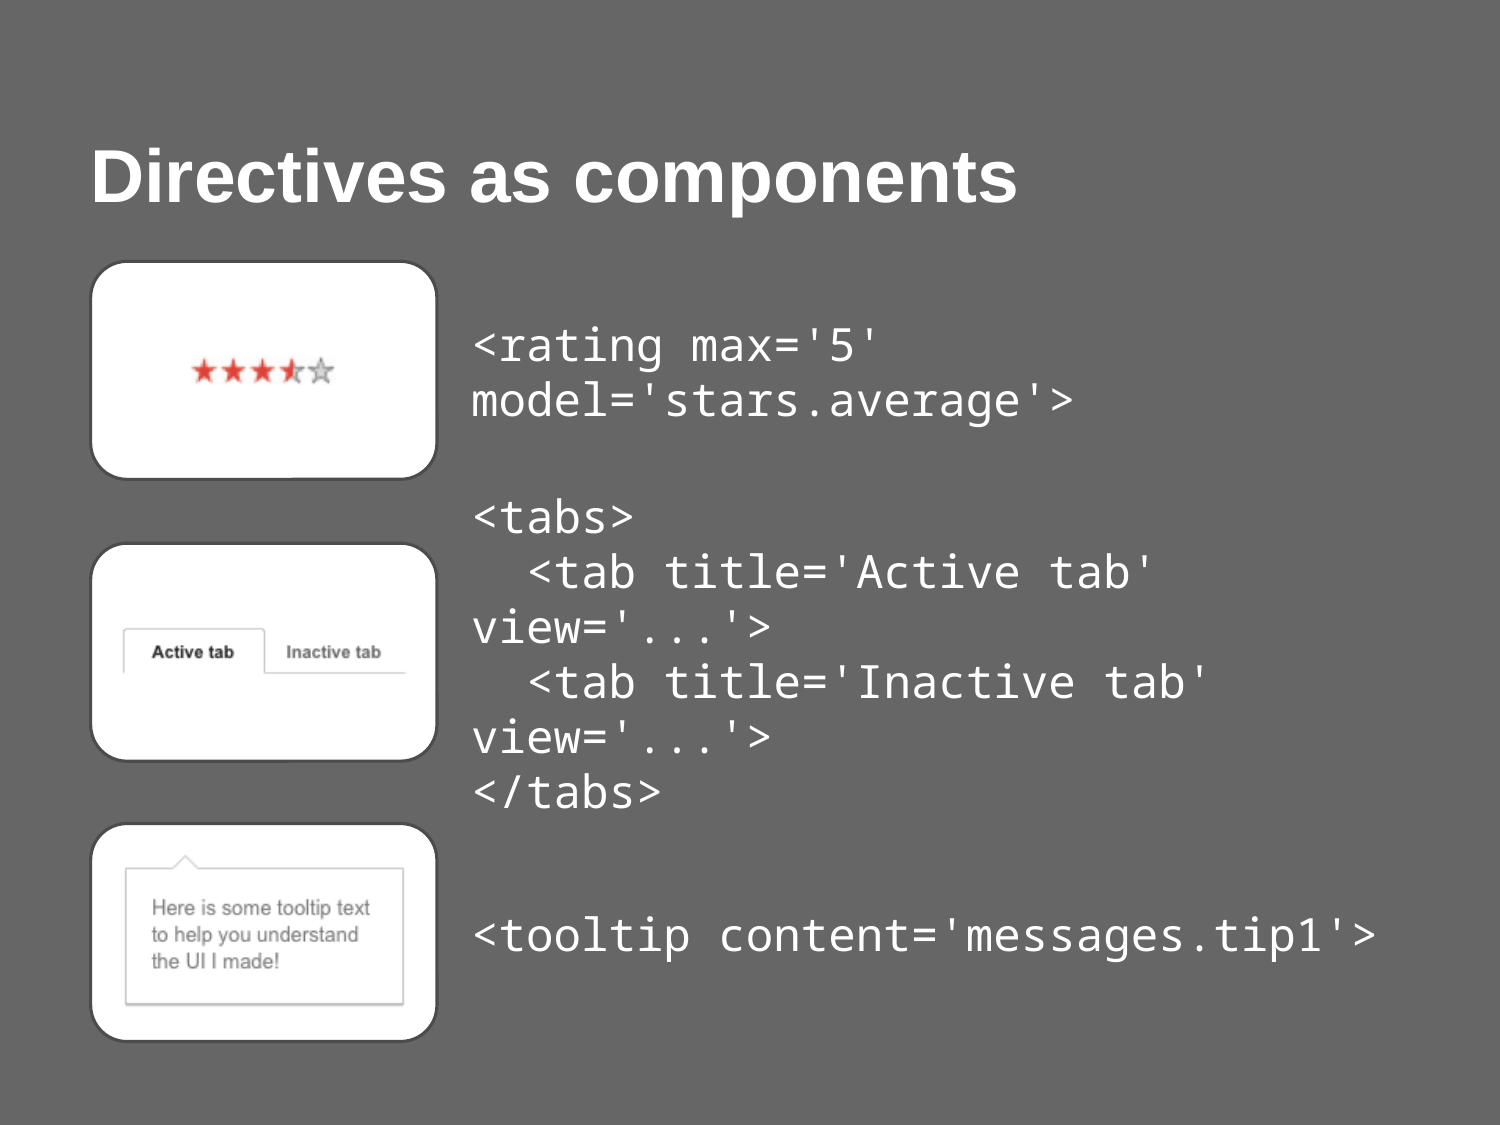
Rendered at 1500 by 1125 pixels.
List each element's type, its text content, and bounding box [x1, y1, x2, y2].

title Directives as components [75, 14, 1425, 233]
list <tabs> <tab title='Active tab' view='...'> <tab title='Inactive tab' view='...'> </tabs> [456, 318, 1480, 987]
list <rating max='5' model='stars.average'> [456, 36, 1473, 318]
list <tooltip content='messages.tip1'> [456, 598, 1425, 1125]
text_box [90, 261, 438, 480]
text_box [90, 542, 438, 762]
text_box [90, 823, 438, 1042]
